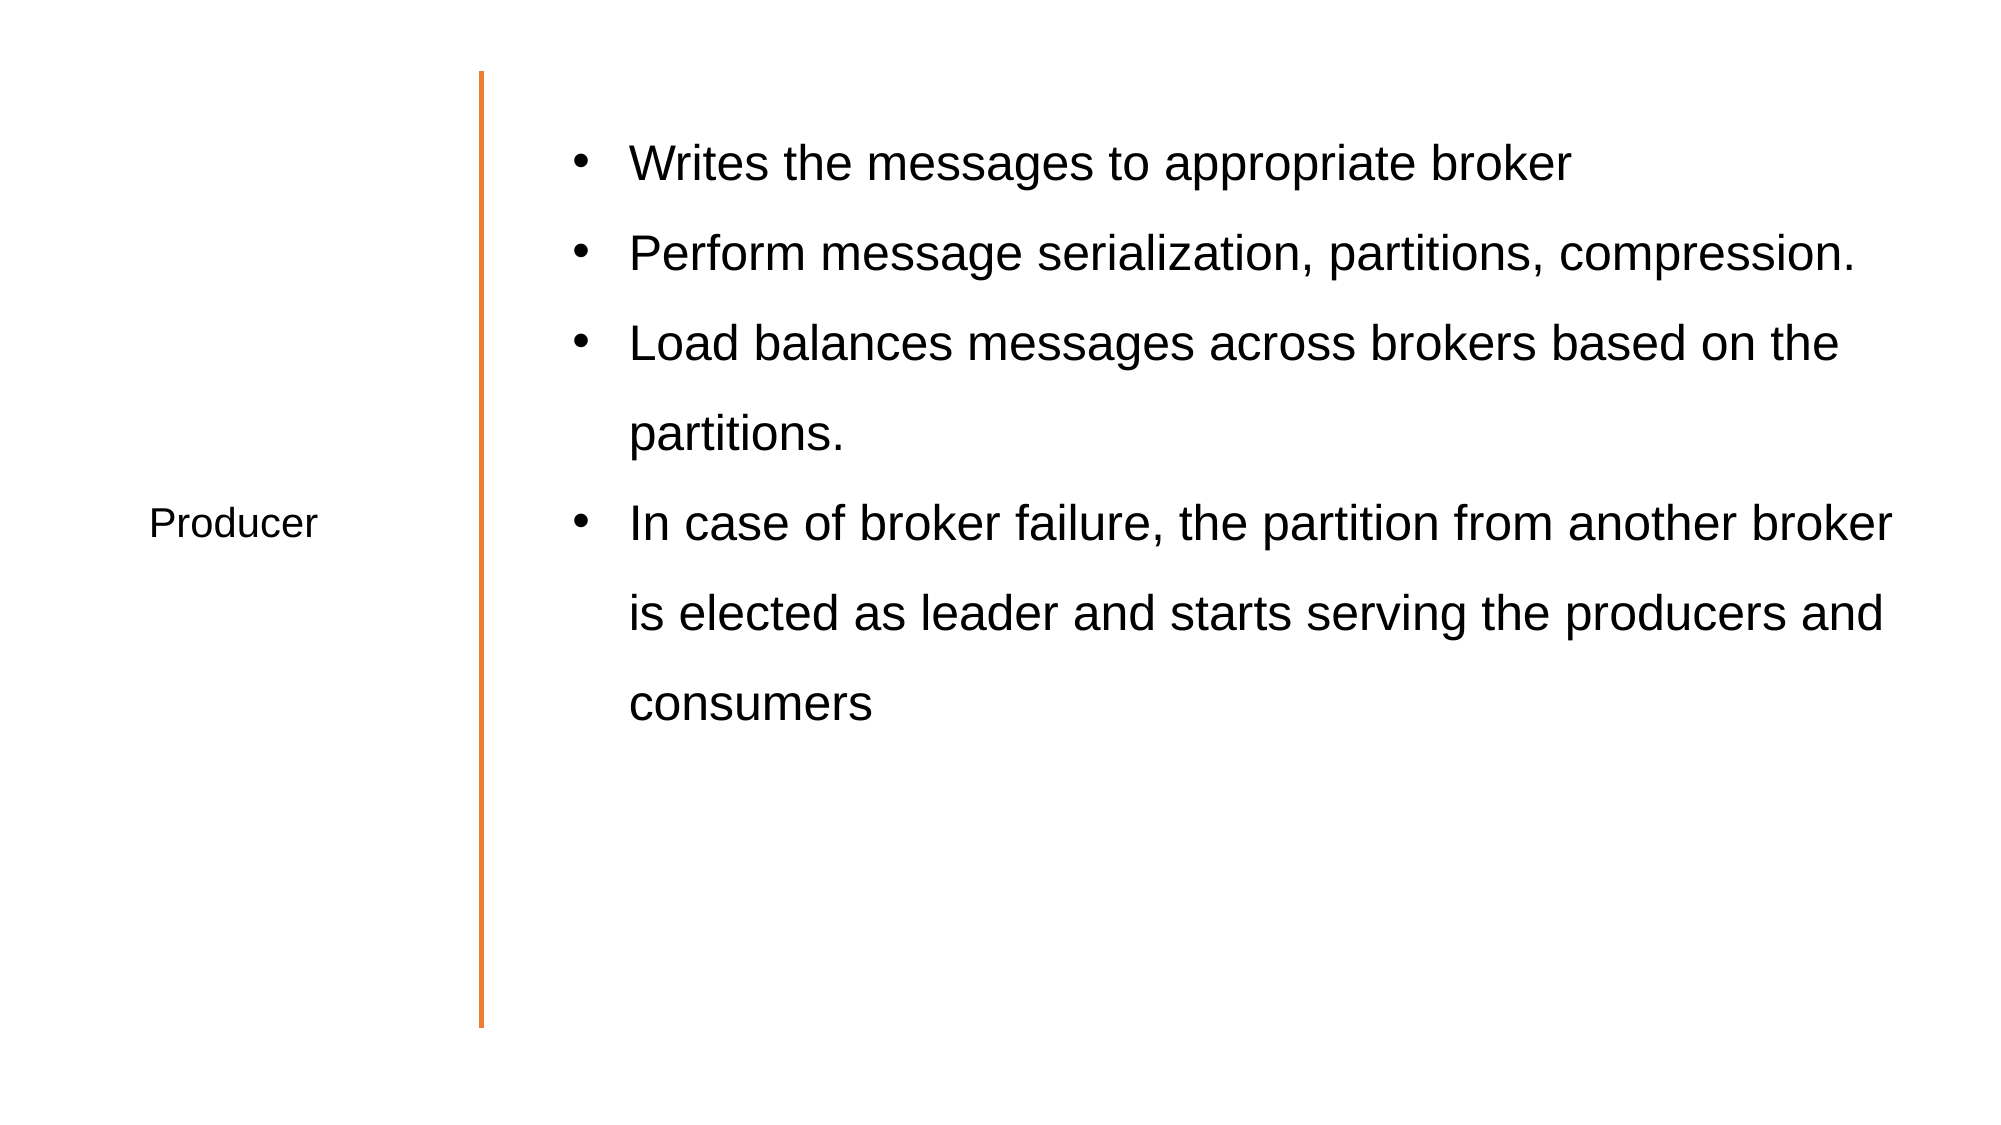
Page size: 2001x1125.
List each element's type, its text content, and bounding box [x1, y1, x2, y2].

text_box Producer [134, 488, 417, 554]
text_box Writes the messages to appropriate broker Perform message serialization, partitions, compression. Load balances messages across brokers based on the partitions. In case of broker failure, the partition from another broker is elected as leader and starts serving the producers and consumers [557, 92, 1941, 738]
